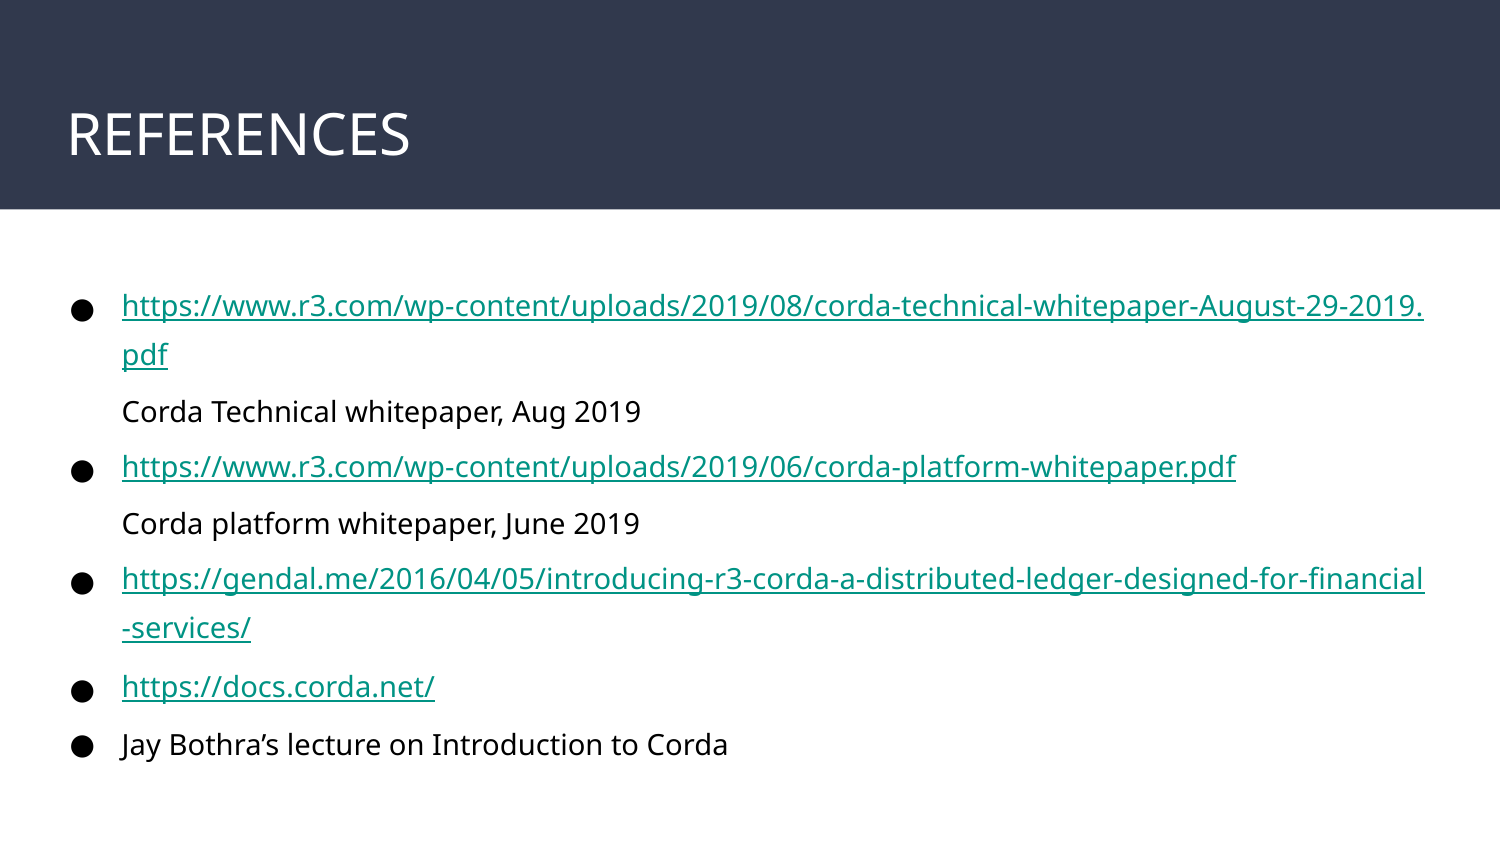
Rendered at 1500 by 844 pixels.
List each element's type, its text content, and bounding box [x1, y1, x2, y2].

text_box https://www.r3.com/wp-content/uploads/2019/08/corda-technical-whitepaper-August-29-2019.pdf Corda Technical whitepaper, Aug 2019 https://www.r3.com/wp-content/uploads/2019/06/corda-platform-whitepaper.pdf Corda platform whitepaper, June 2019 https://gendal.me/2016/04/05/introducing-r3-corda-a-distributed-ledger-designed-for-financial-services/ https://docs.corda.net/ Jay Bothra’s lecture on Introduction to Corda [31, 252, 1449, 787]
title REFERENCES [51, 82, 1449, 185]
